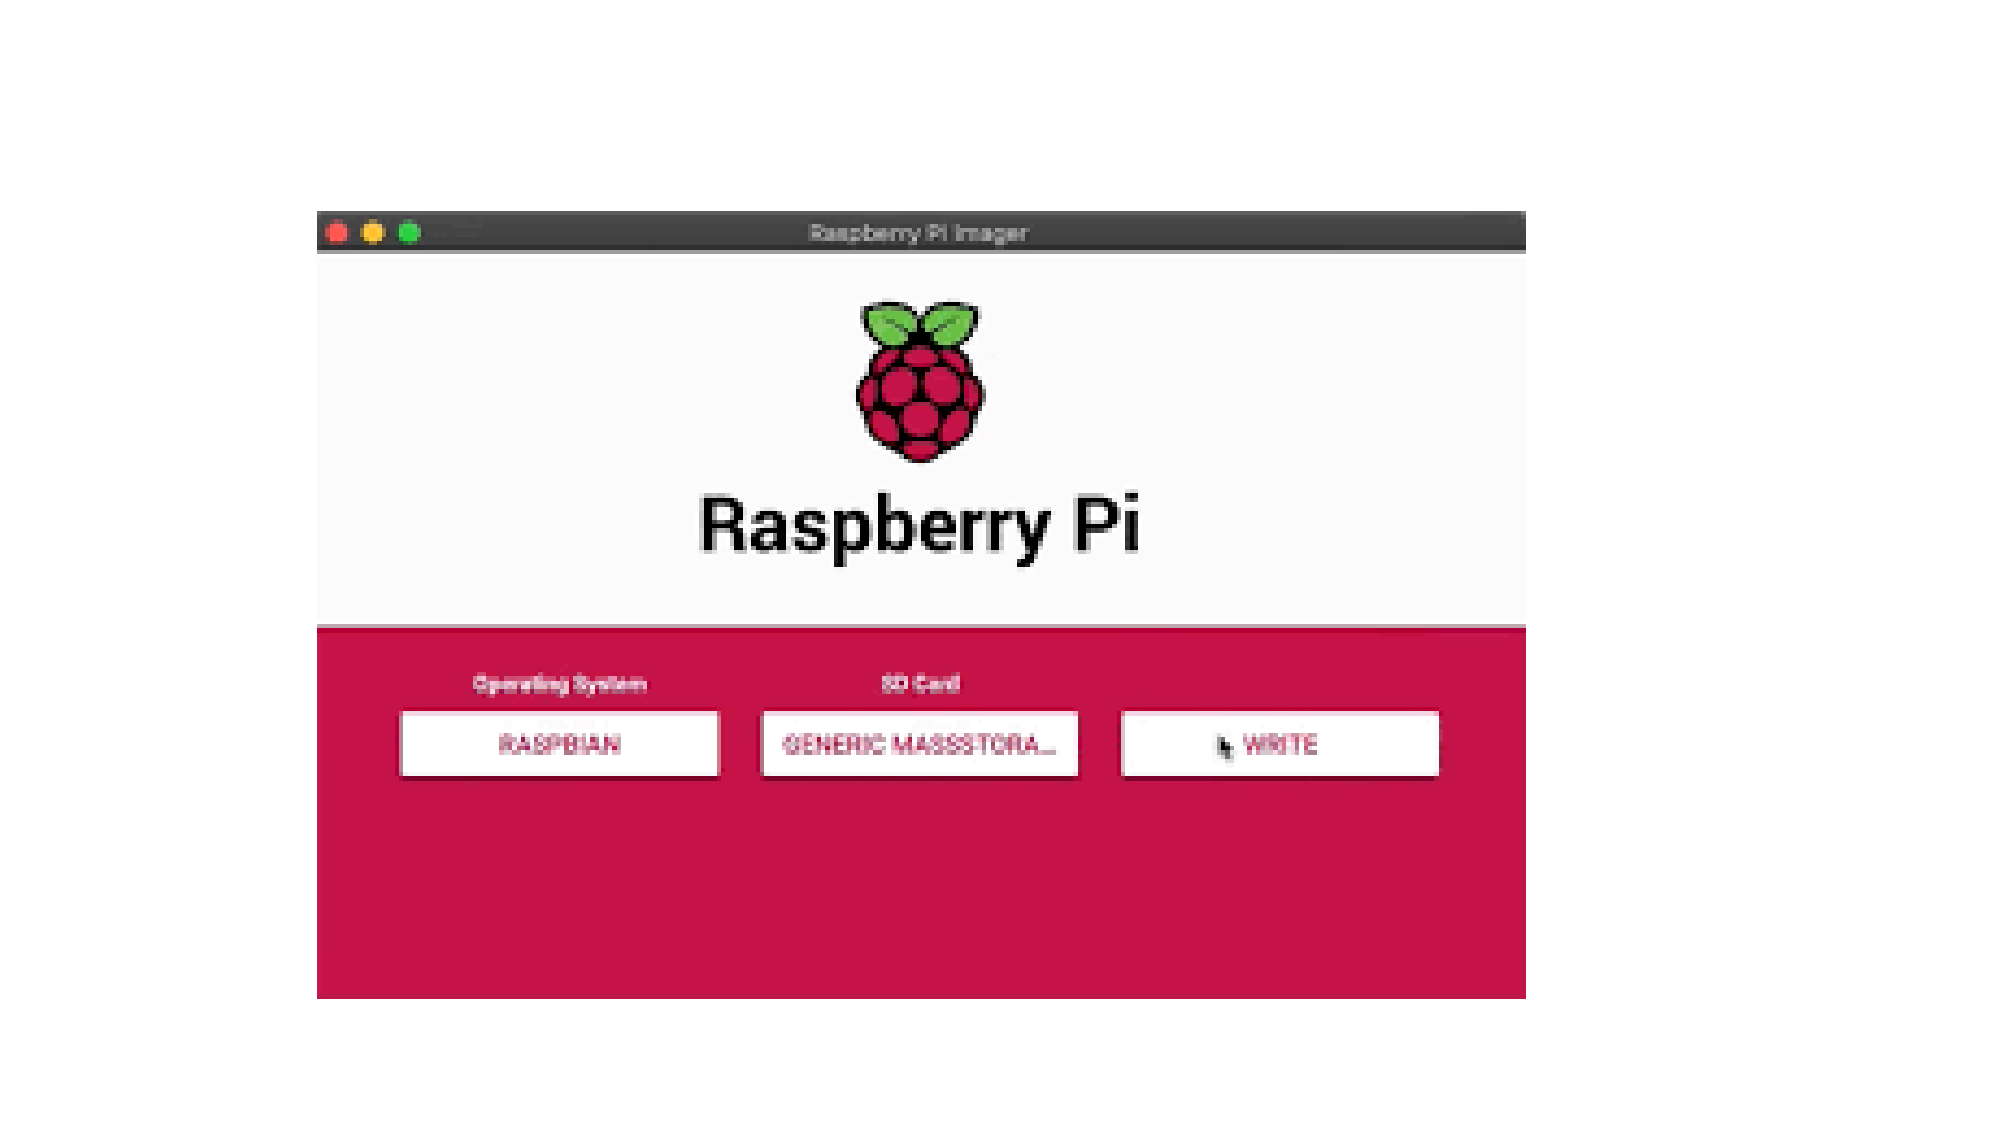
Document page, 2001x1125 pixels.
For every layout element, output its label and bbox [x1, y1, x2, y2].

list [317, 211, 1526, 999]
